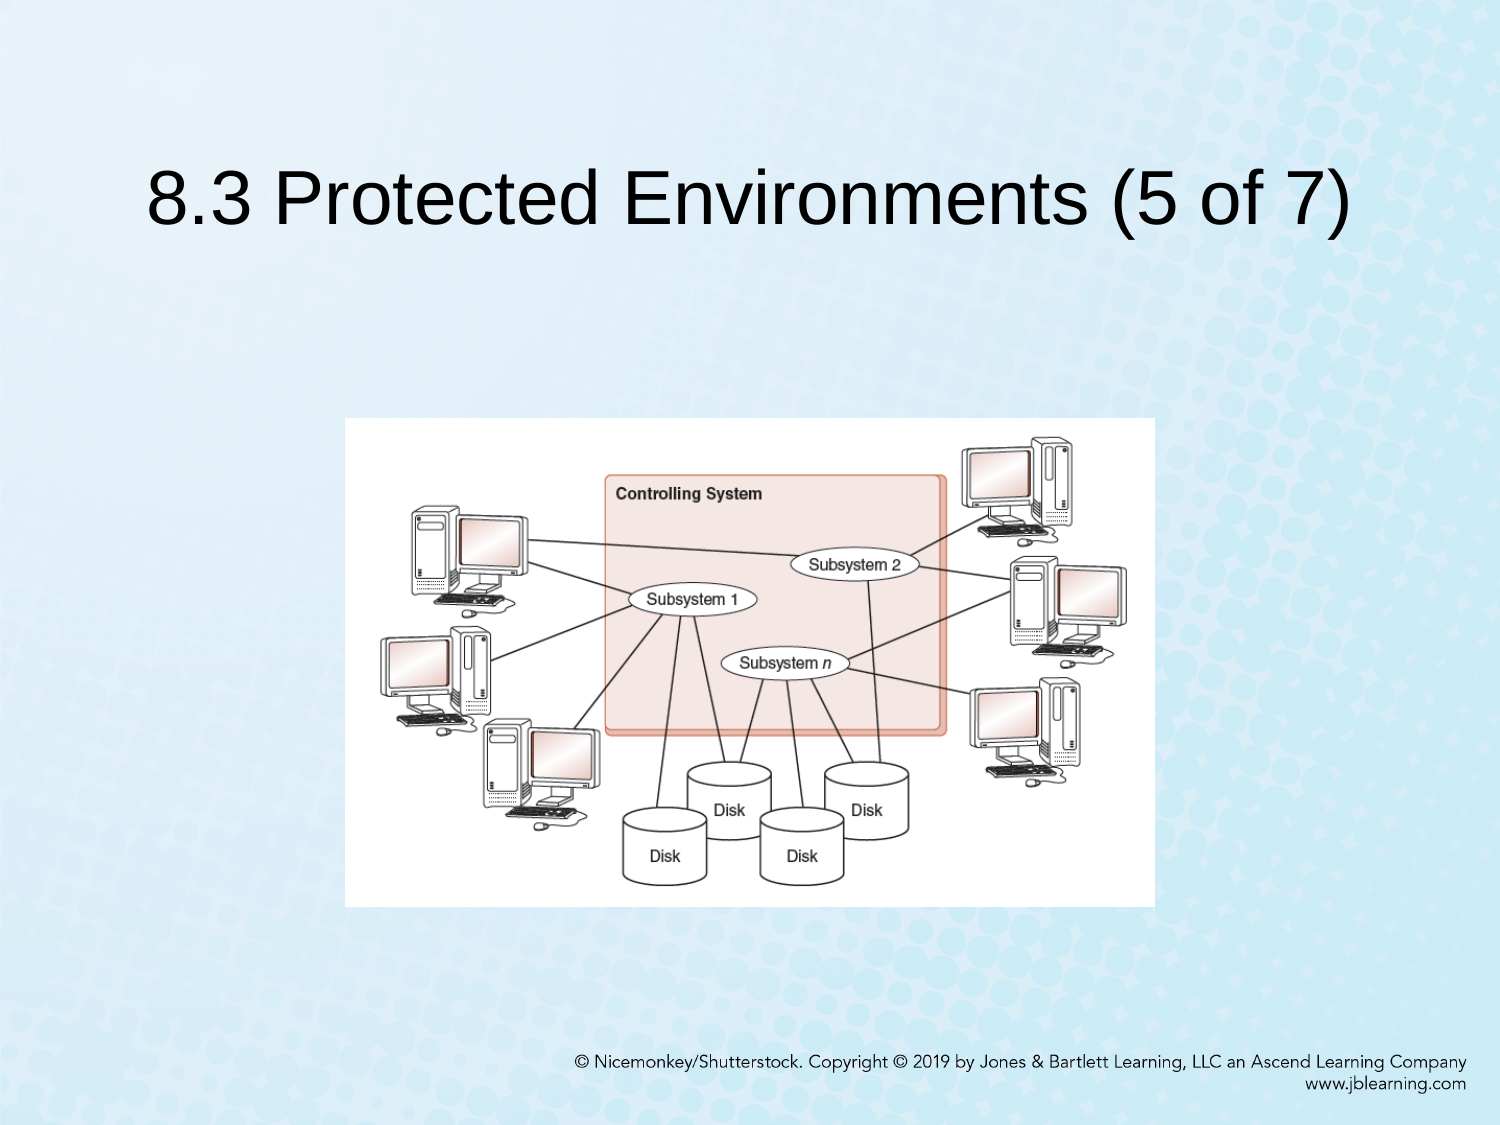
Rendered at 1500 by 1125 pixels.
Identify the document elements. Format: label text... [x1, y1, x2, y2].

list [345, 418, 1155, 907]
picture [0, 0, 1500, 1125]
title 8.3 Protected Environments (5 of 7) [112, 99, 1388, 288]
